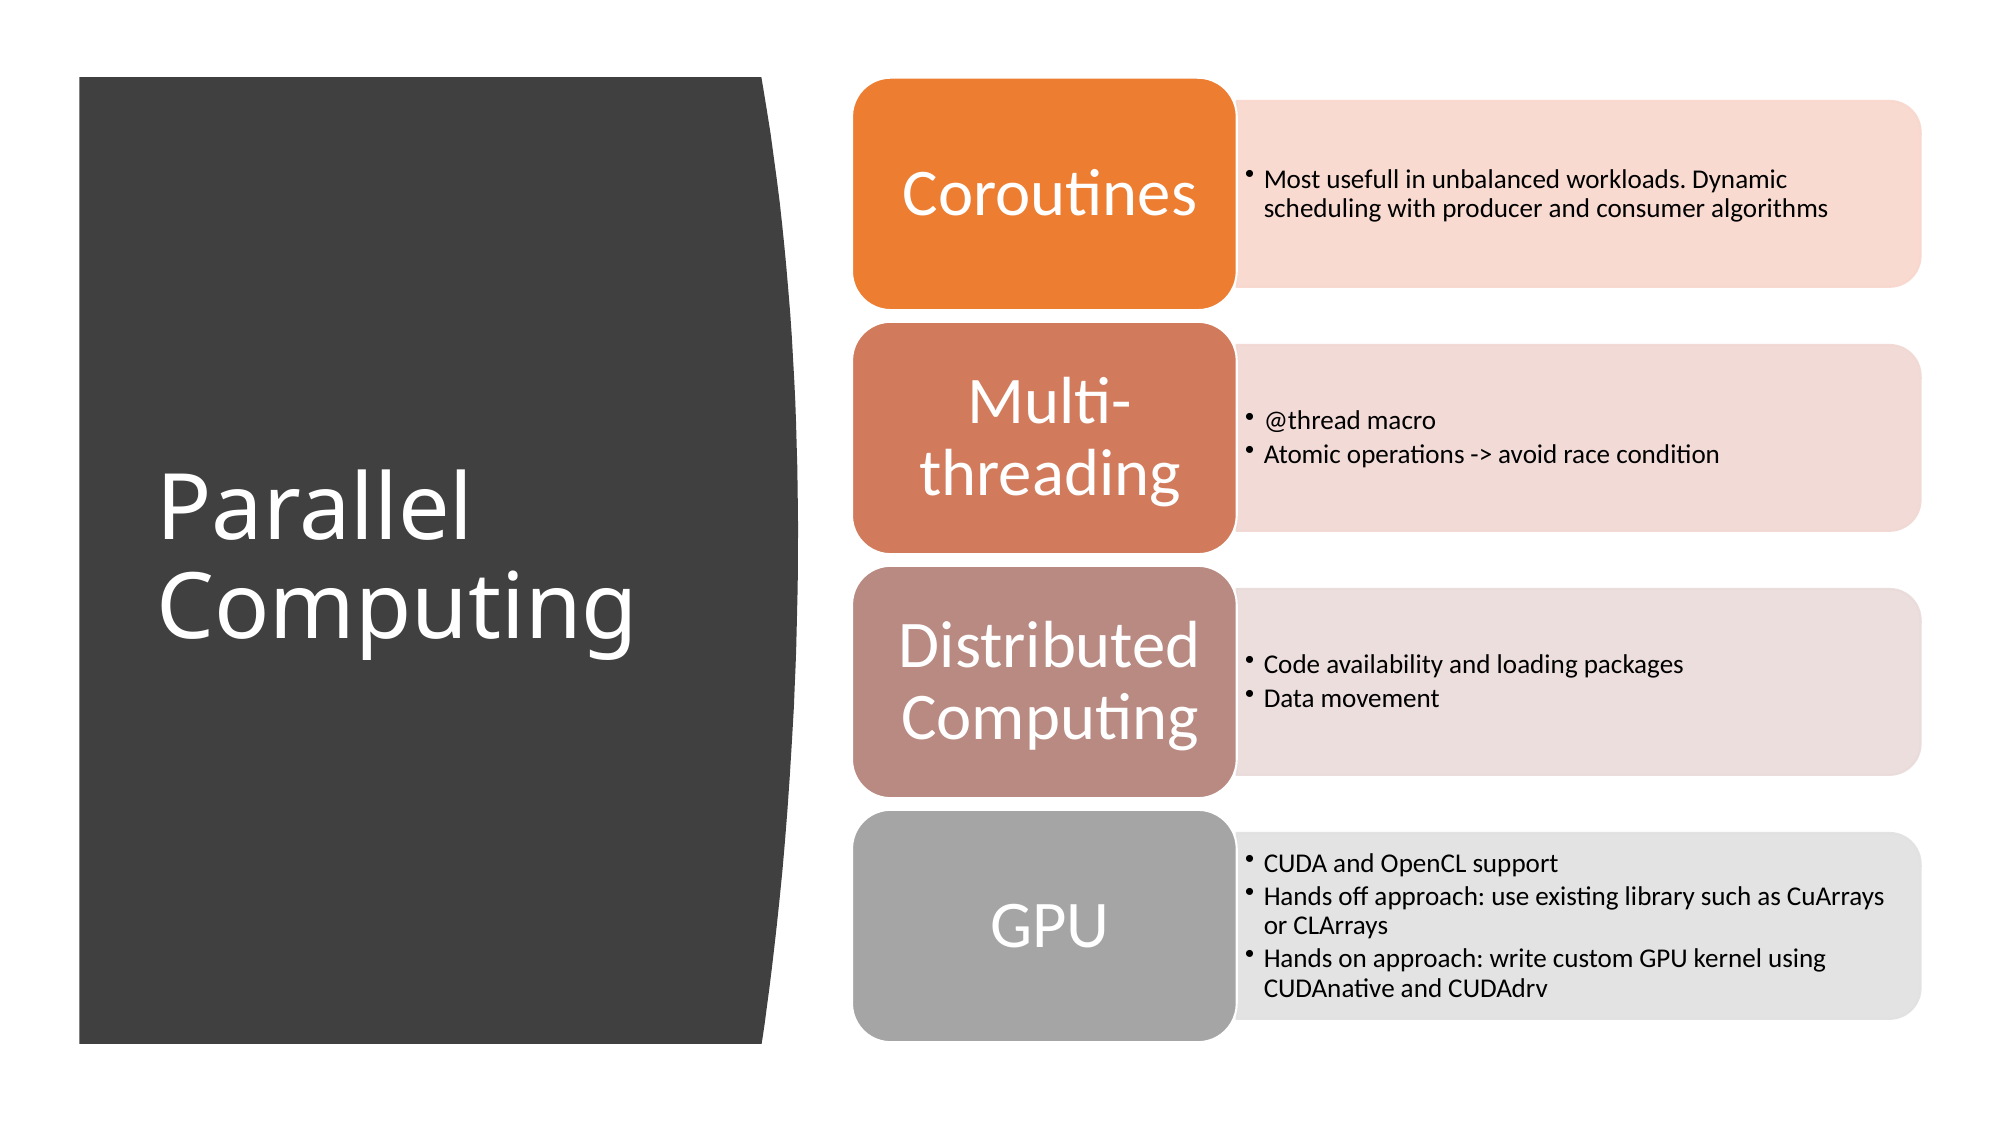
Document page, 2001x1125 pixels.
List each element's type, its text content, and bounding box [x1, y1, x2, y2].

text_box [78, 76, 800, 1045]
title Parallel Computing [141, 166, 702, 953]
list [852, 77, 1921, 1043]
